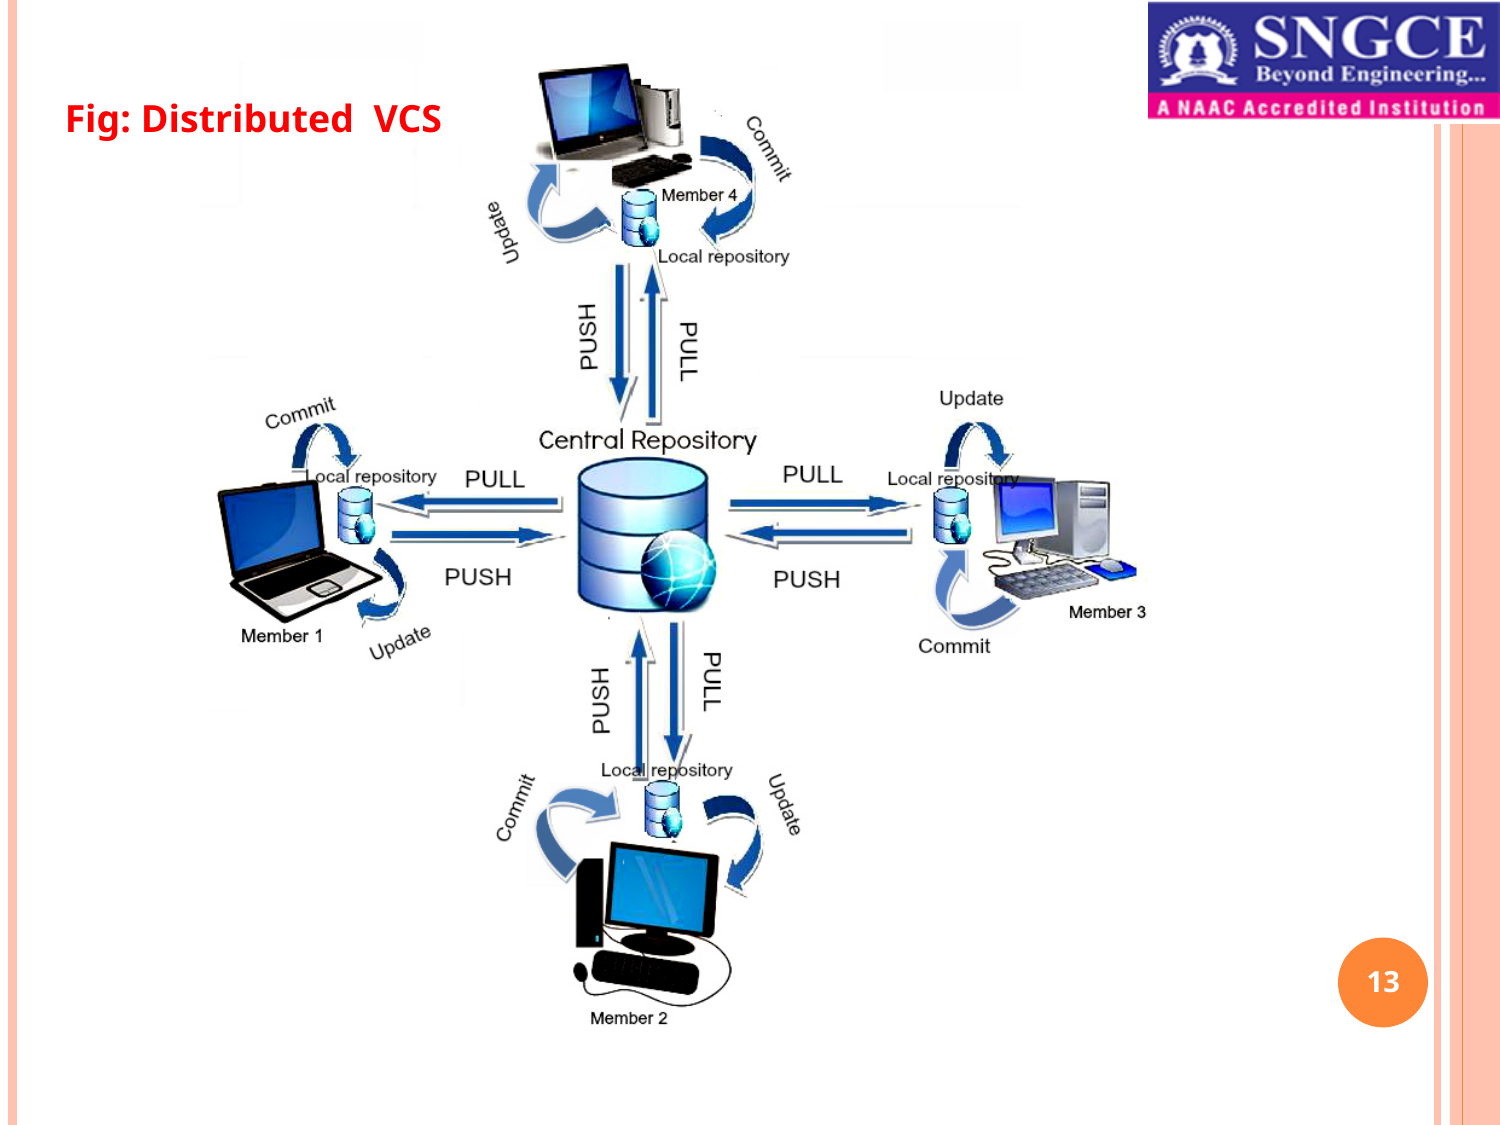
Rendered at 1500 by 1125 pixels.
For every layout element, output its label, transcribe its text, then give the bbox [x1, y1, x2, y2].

text_box ‹#› [1333, 940, 1434, 1027]
text_box Fig: Distributed VCS [50, 87, 194, 148]
picture [199, 0, 1500, 1081]
